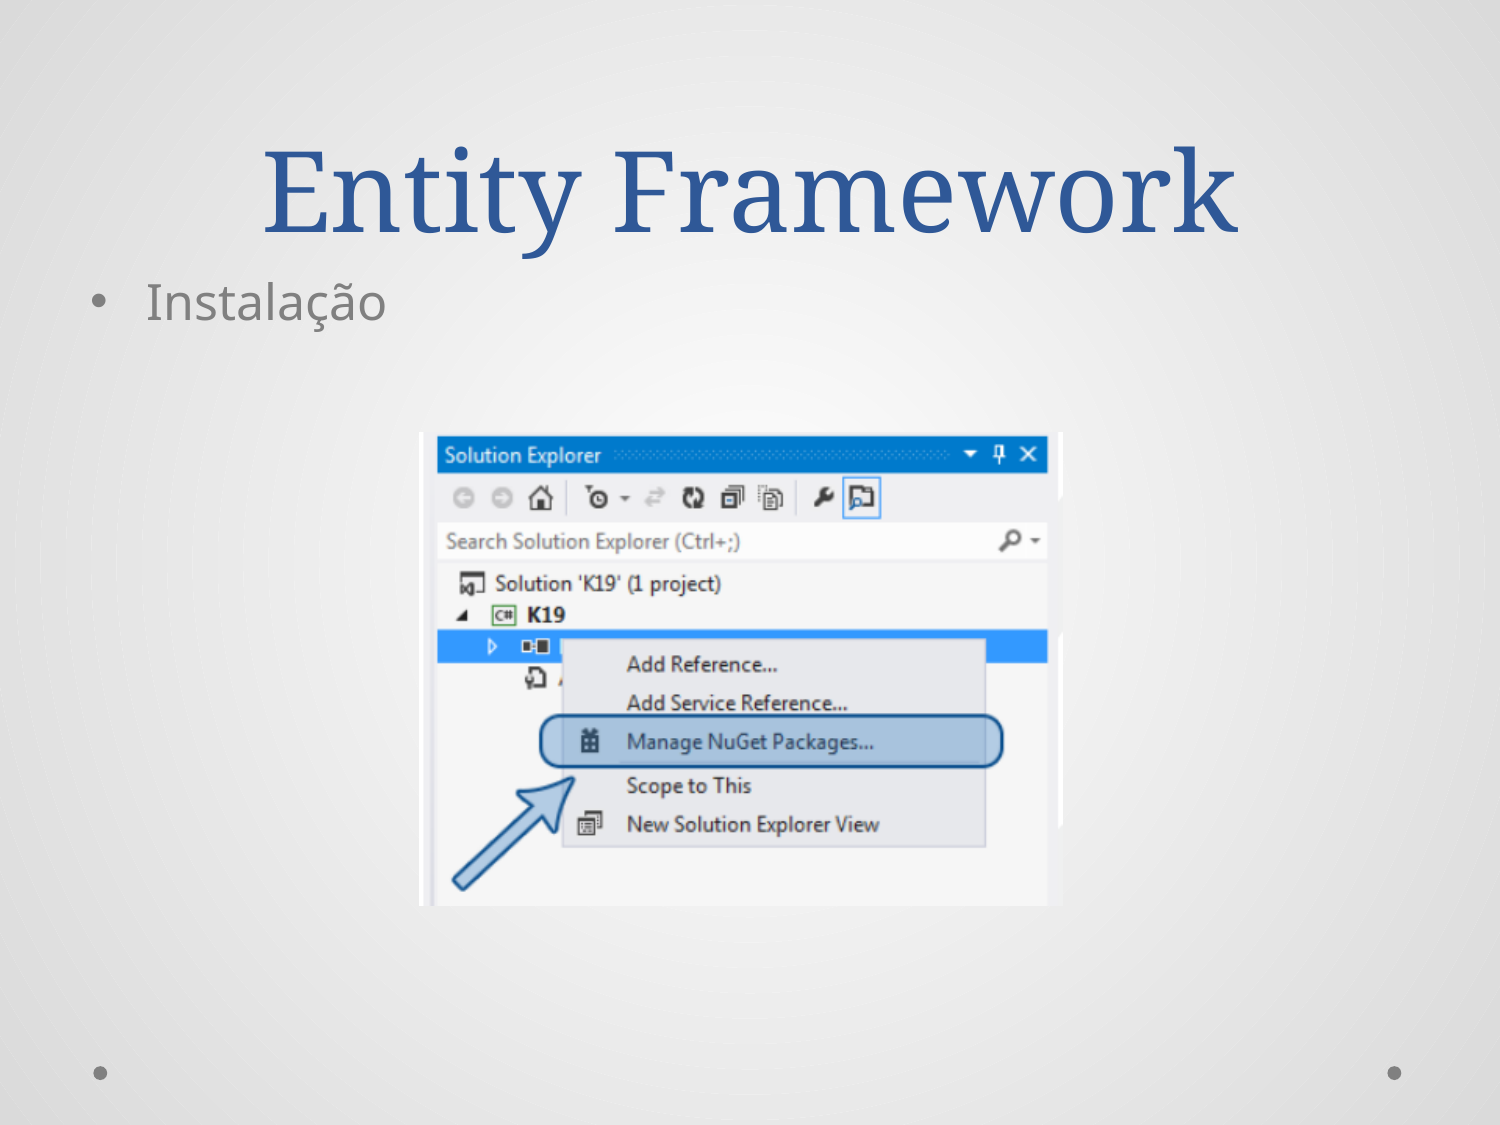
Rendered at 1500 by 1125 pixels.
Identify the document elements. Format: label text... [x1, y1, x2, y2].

title Entity Framework [75, 0, 1425, 262]
picture [418, 432, 1064, 907]
list Instalação [75, 262, 1436, 1005]
